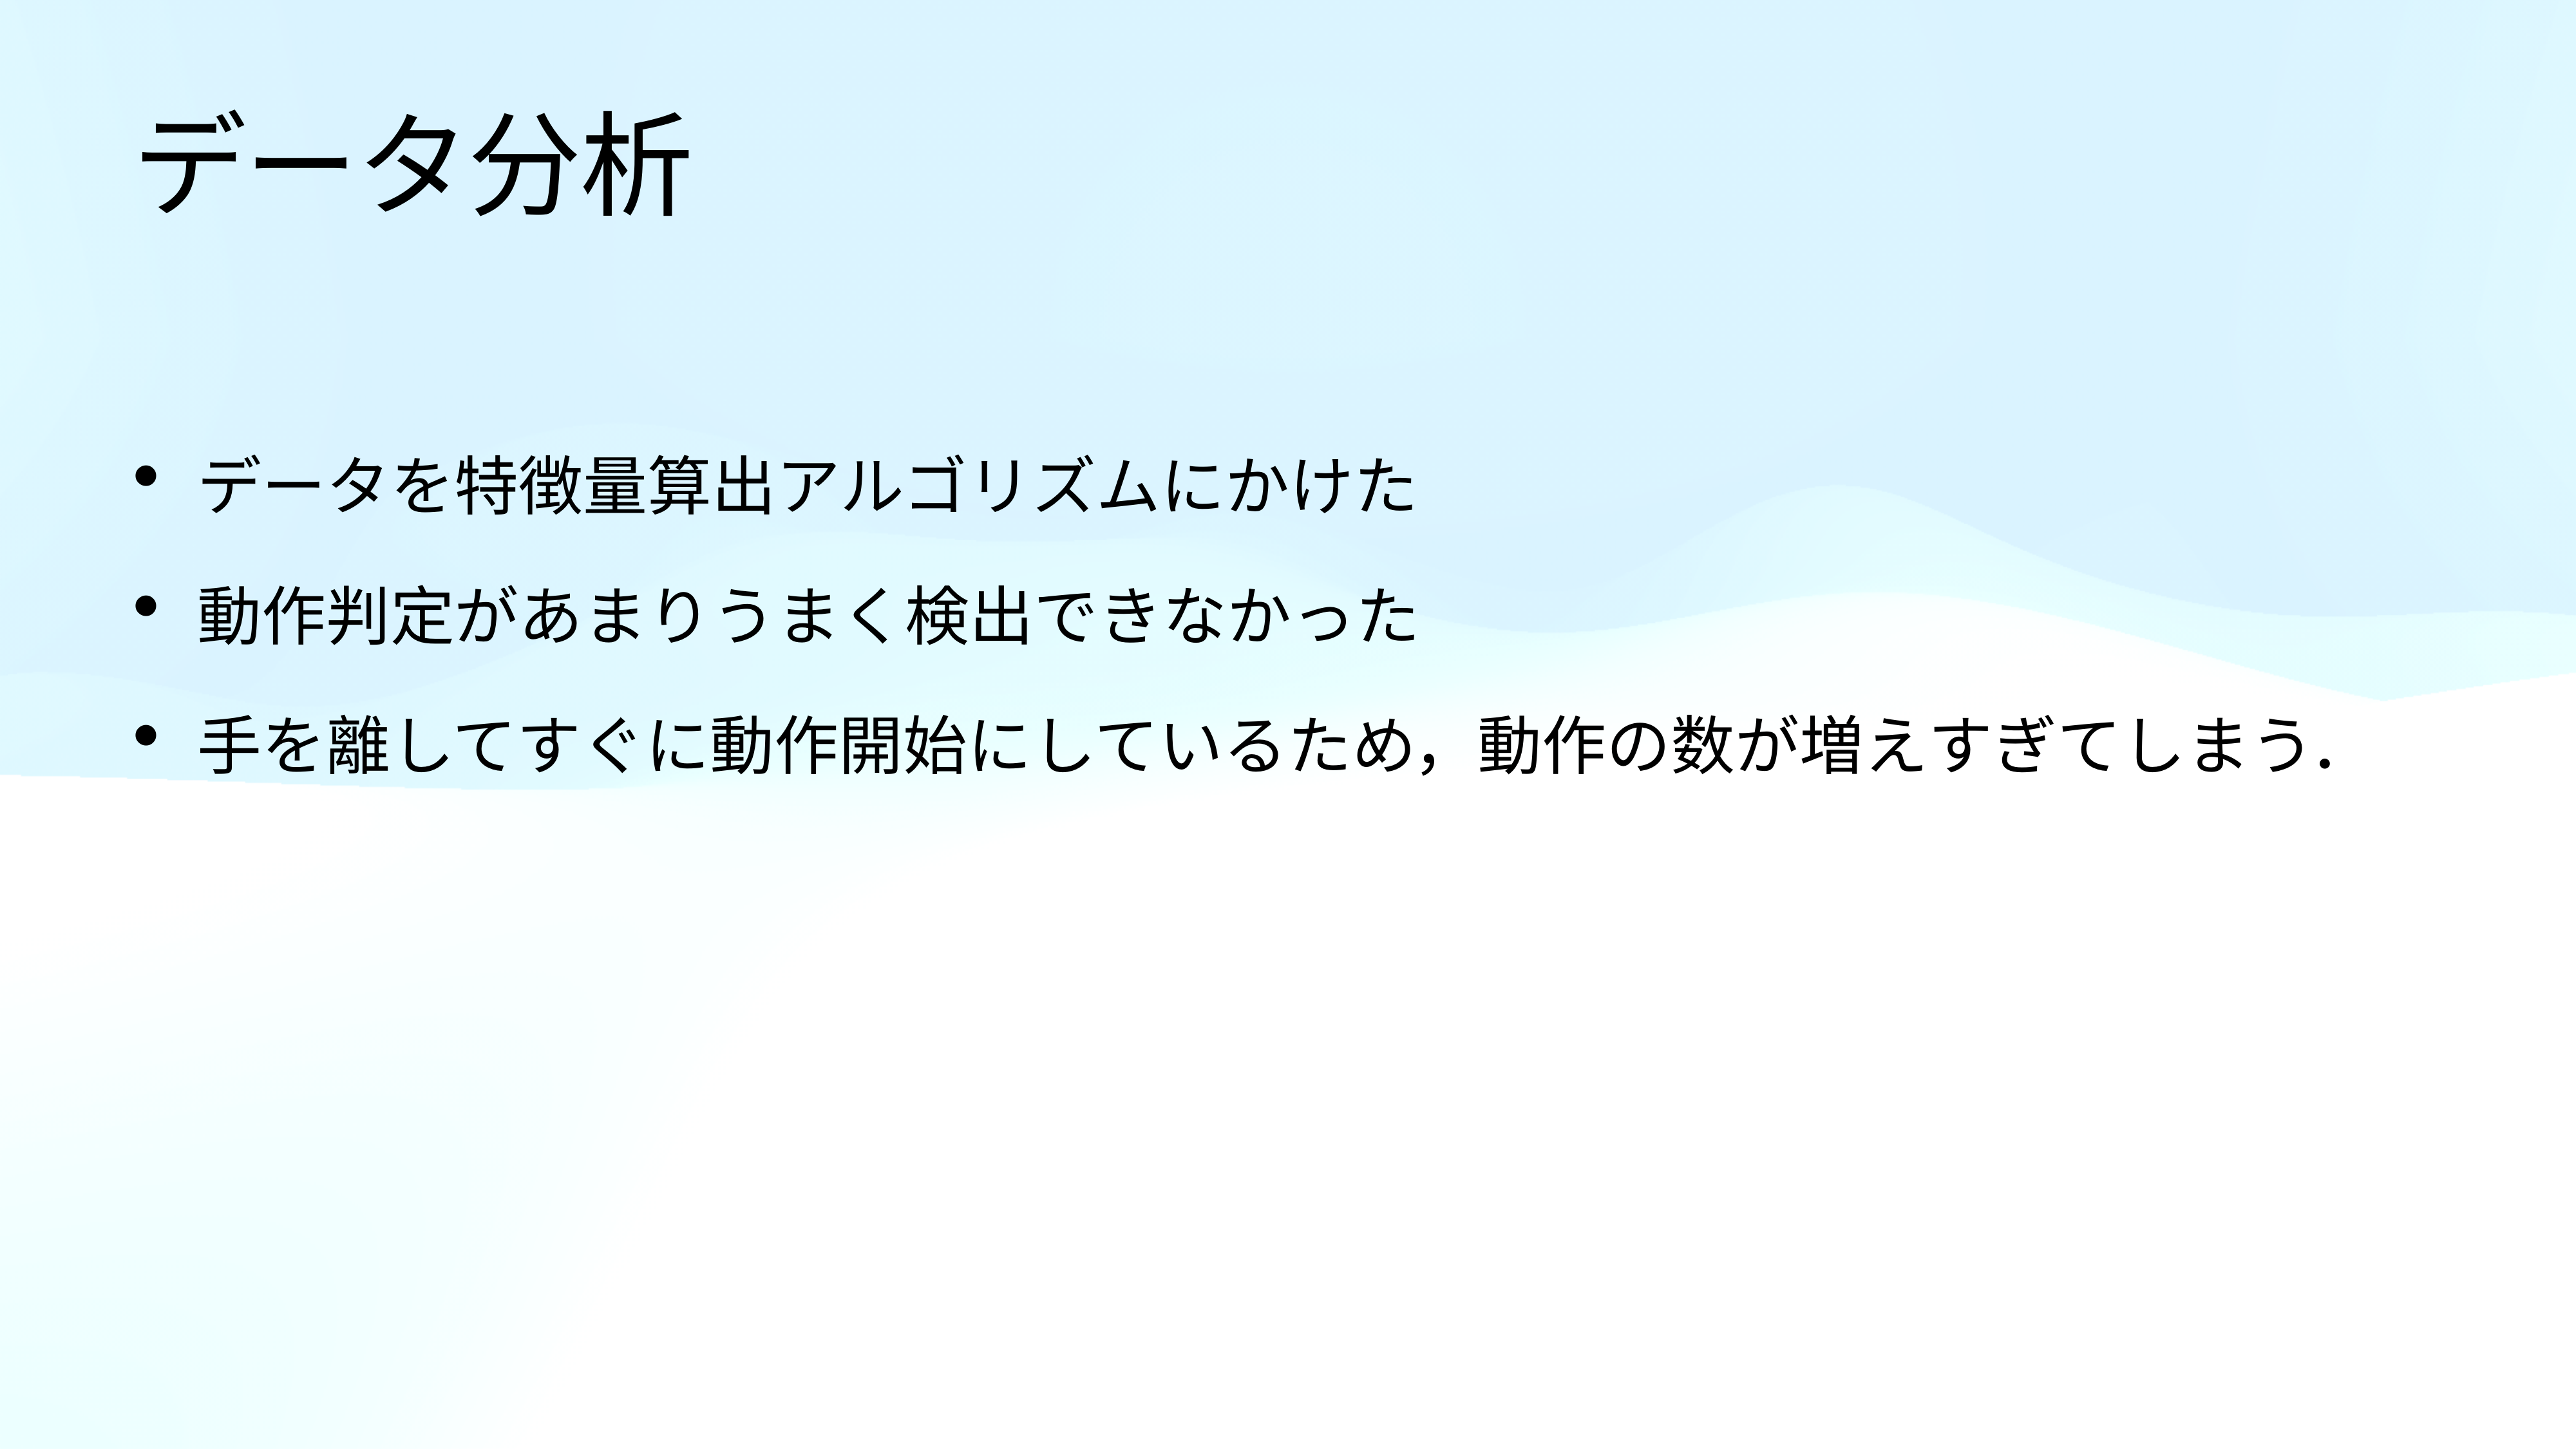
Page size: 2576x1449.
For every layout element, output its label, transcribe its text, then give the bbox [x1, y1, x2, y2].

picture [0, 0, 2576, 1449]
list データを特徴量算出アルゴリズムにかけた 動作判定があまりうまく検出できなかった 手を離してすぐに動作開始にしているため，動作の数が増えすぎてしまう． [127, 448, 2449, 1321]
title データ分析 [127, 113, 2449, 266]
